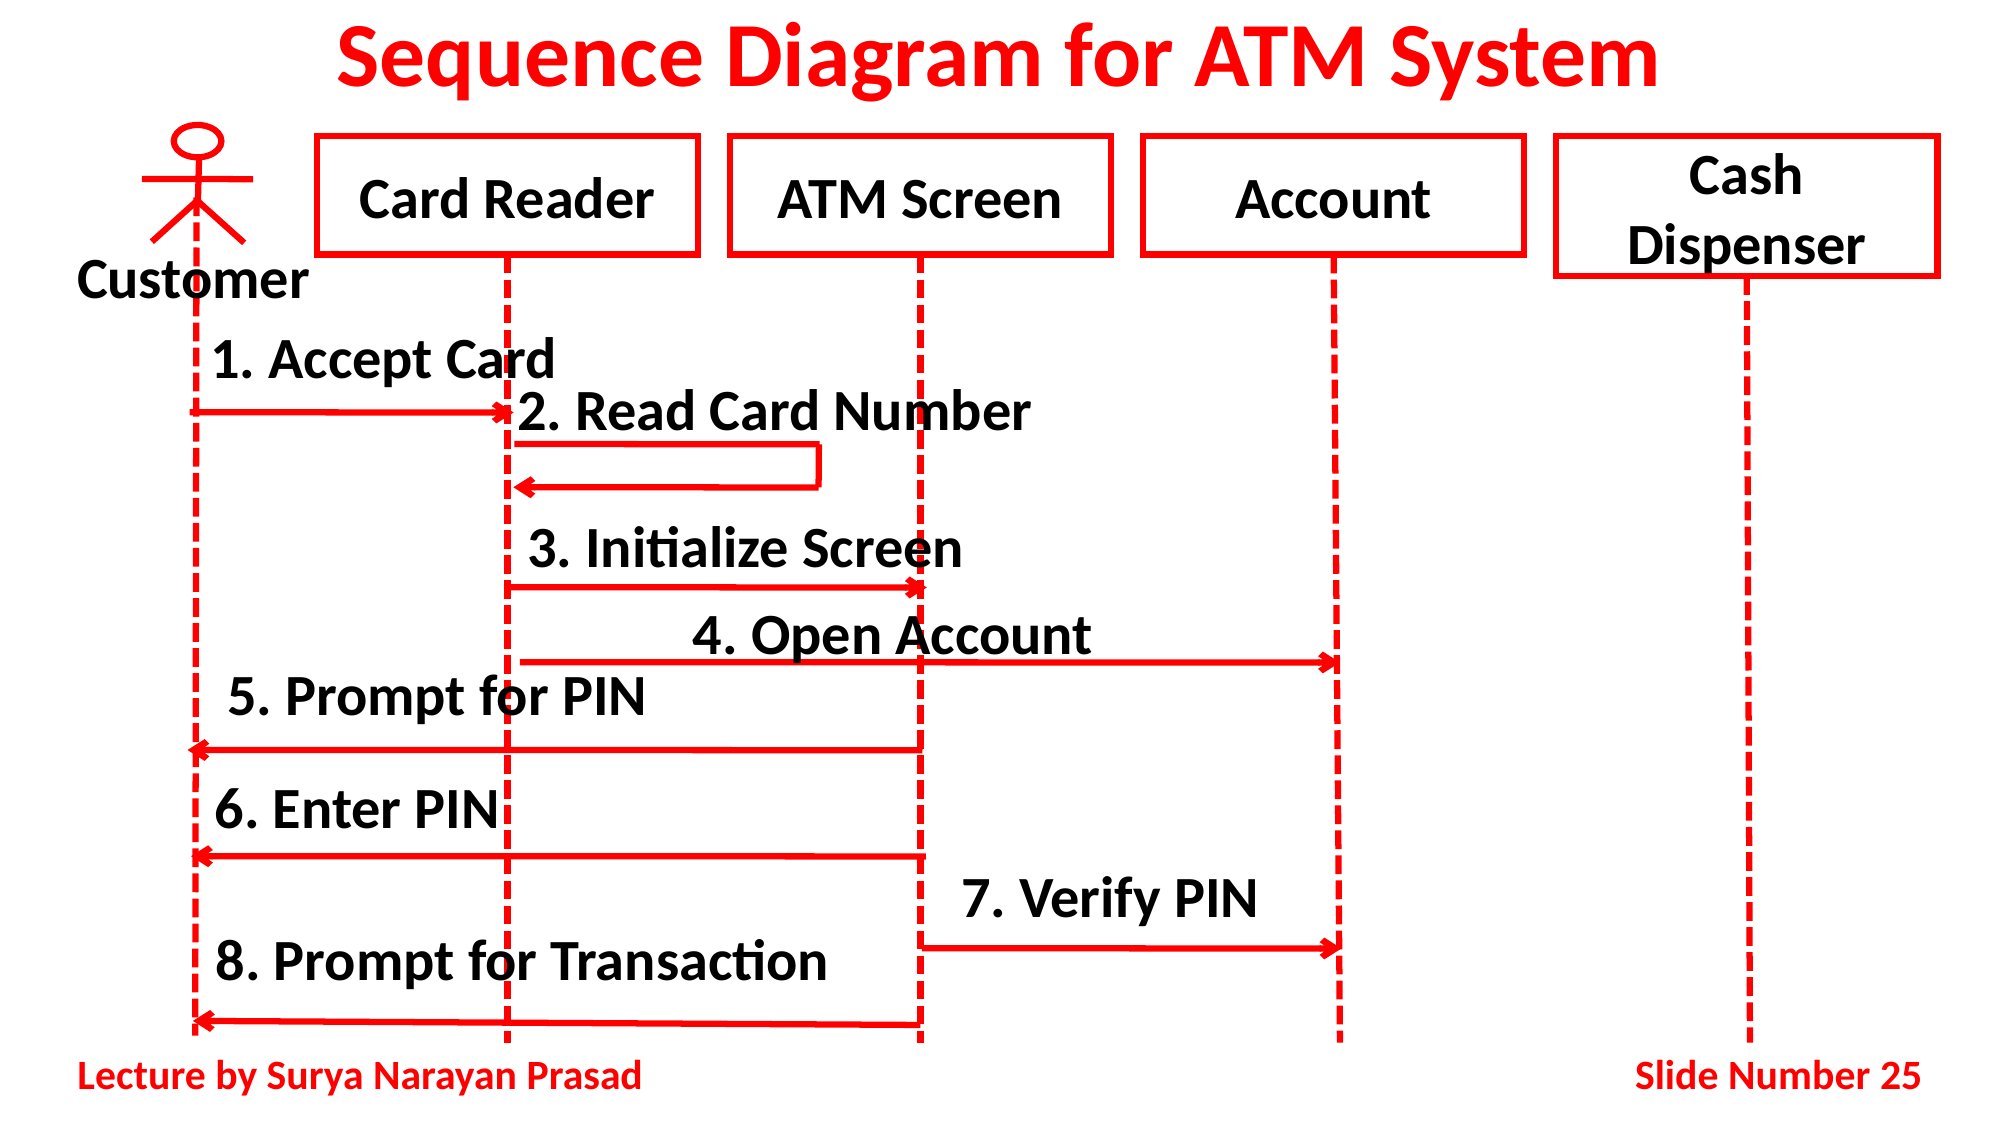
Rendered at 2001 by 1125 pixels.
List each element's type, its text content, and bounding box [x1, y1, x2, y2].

footer Lecture by Surya Narayan Prasad [62, 1043, 688, 1103]
slide_number Slide Number 25 [1524, 1043, 1938, 1103]
title Sequence Diagram for ATM System [0, 0, 2000, 125]
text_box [62, 124, 1938, 1043]
